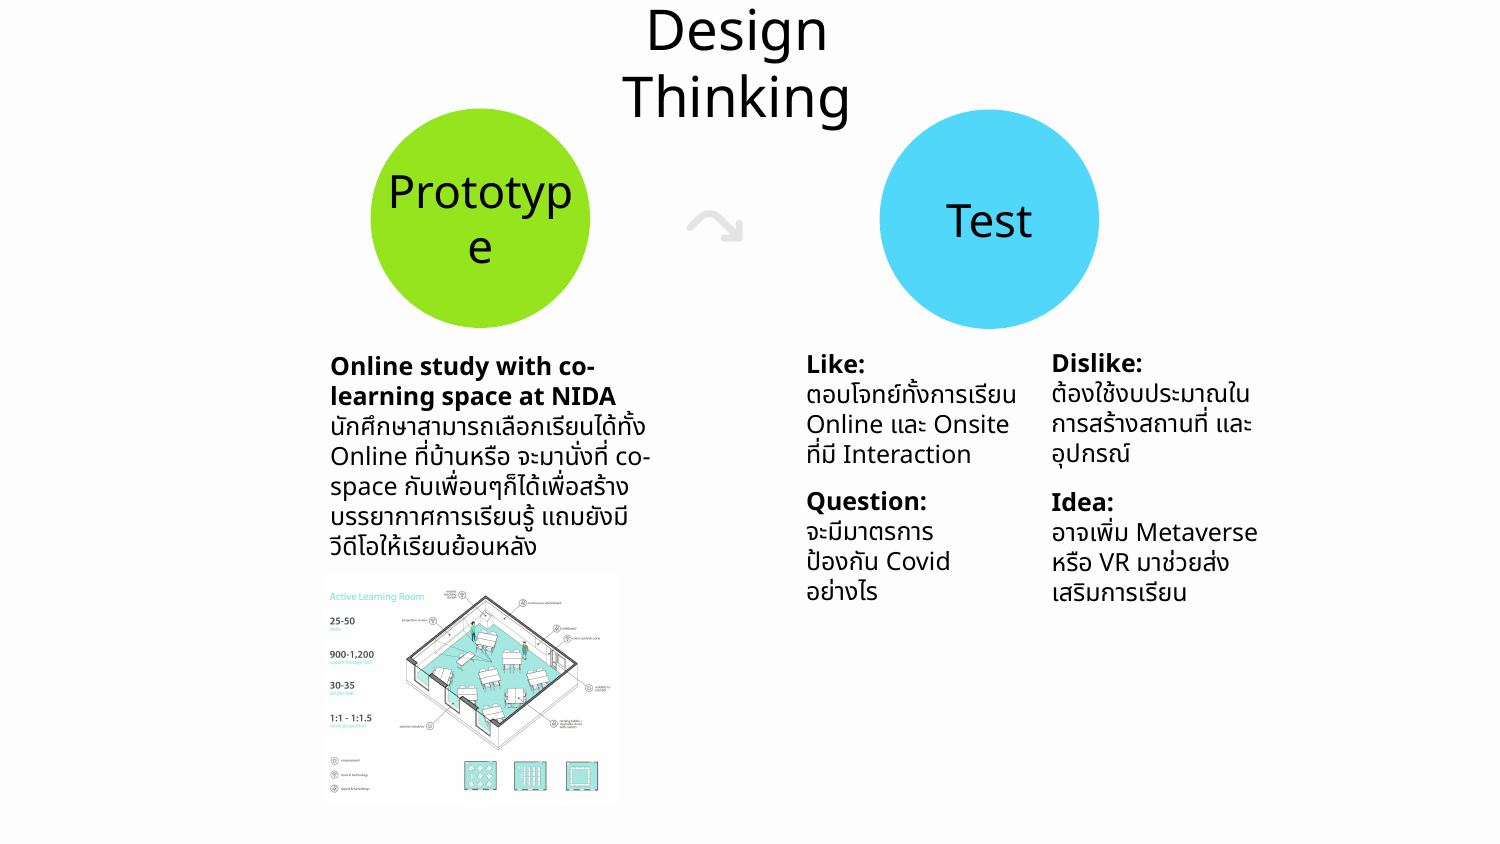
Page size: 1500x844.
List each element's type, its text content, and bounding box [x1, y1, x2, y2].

text_box Test [879, 109, 1100, 329]
text_box Dislike: ต้องใช้งบประมาณในการสร้างสถานที่ และอุปกรณ์ [1036, 343, 1279, 473]
text_box Idea: อาจเพิ่ม Metaverse หรือ VR มาช่วยส่งเสริมการเรียน [1036, 482, 1279, 612]
text_box [686, 210, 743, 242]
text_box Like: ตอบโจทย์ทั้งการเรียน Online และ Onsite ที่มี Interaction [791, 335, 1034, 482]
picture [322, 572, 620, 805]
text_box Prototype [370, 108, 591, 328]
text_box Design Thinking [546, 19, 929, 104]
text_box Online study with co-learning space at NIDA นักศึกษาสามารถเลือกเรียนได้ทั้ง Online ที่บ้านหรือ จะมานั่งที่ co-space กับเพื่อนๆก็ได้เพื่อสร้างบรรยากาศการเรียนรู้ แถมยังมีวีดีโอให้เรียนย้อนหลัง [315, 337, 682, 574]
text_box Question: จะมีมาตรการป้องกัน Covid อย่างไร [791, 472, 1004, 619]
